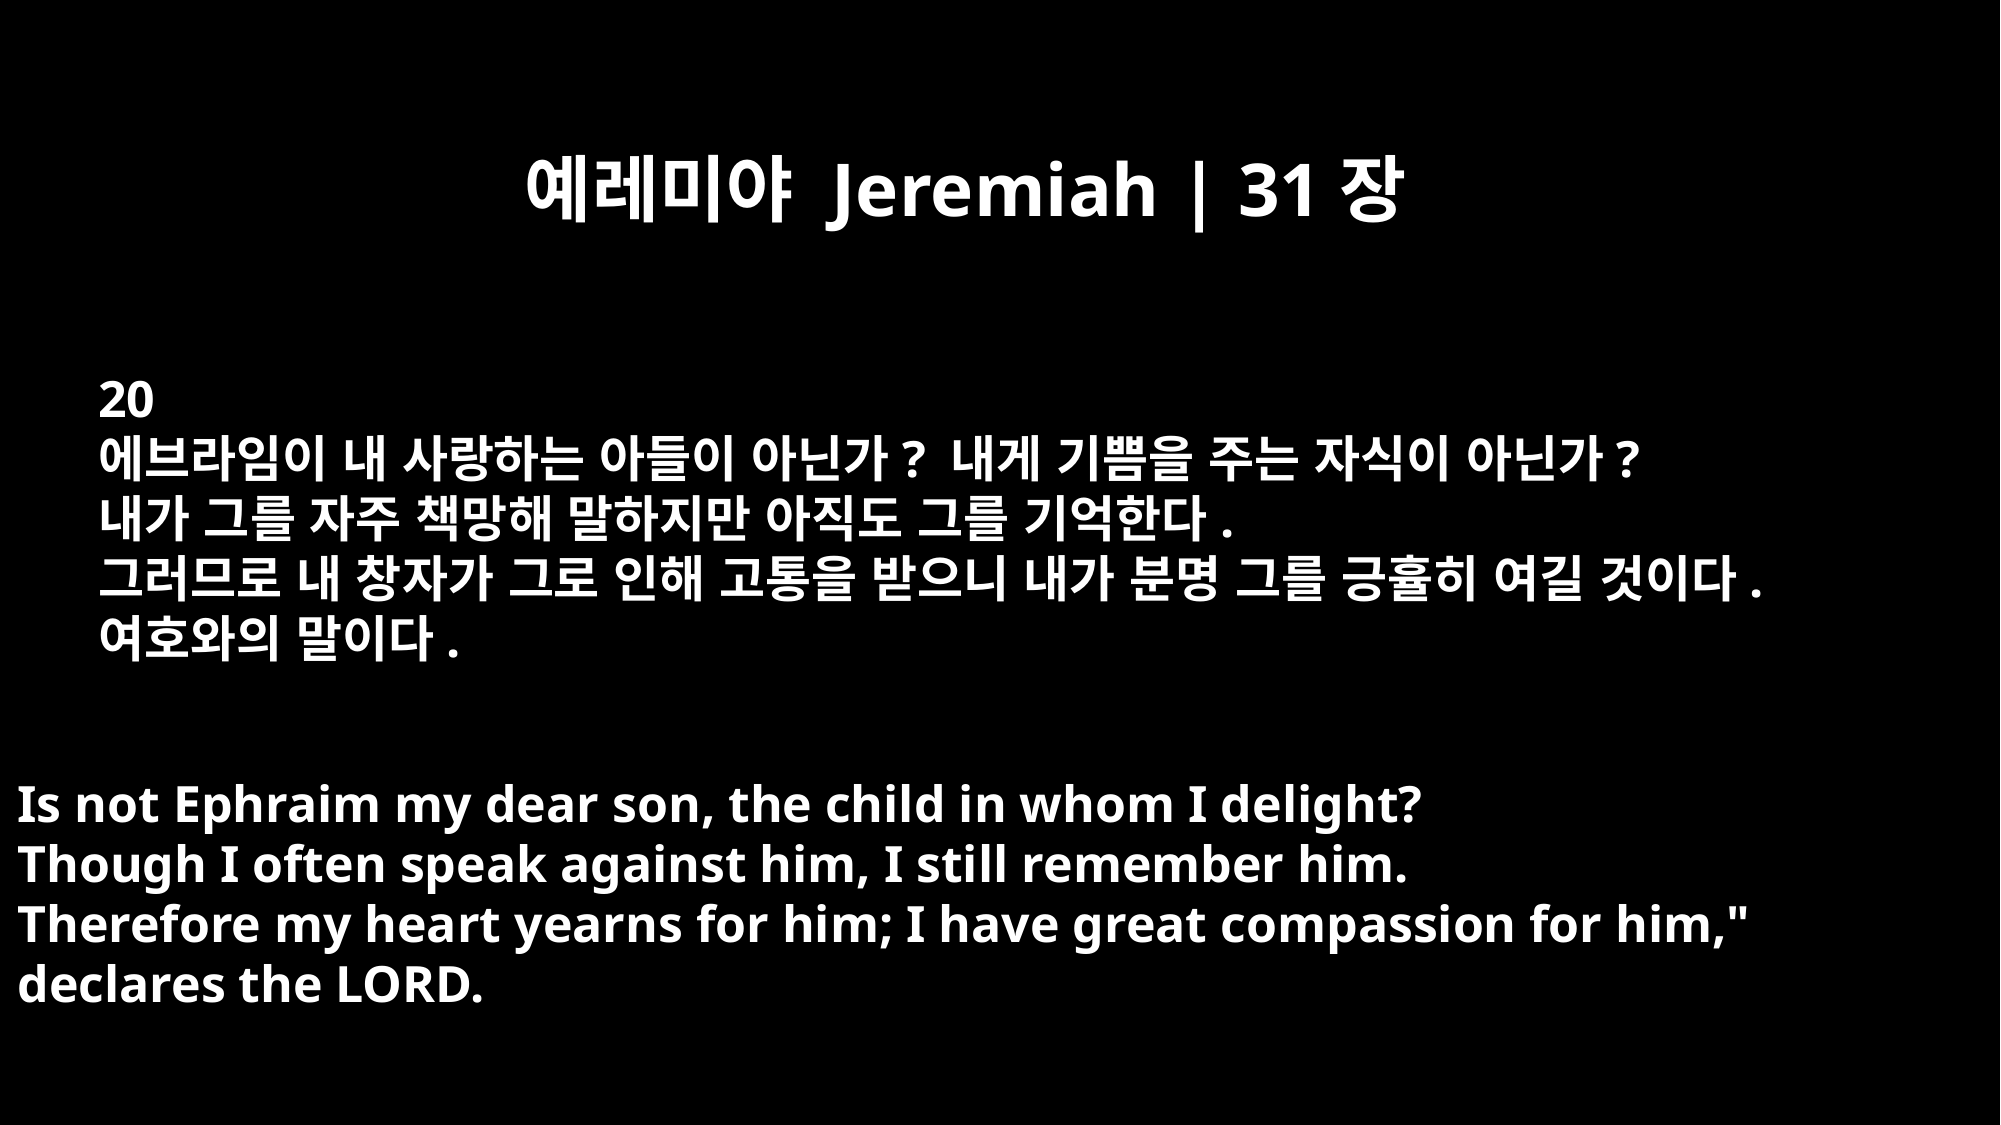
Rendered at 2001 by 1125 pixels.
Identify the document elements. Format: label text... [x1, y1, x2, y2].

text_box Is not Ephraim my dear son, the child in whom I delight? Though I often speak against him, I still remember him. Therefore my heart yearns for him; I have great compassion for him," declares the LORD. [2, 764, 1766, 1020]
text_box 20 에브라임이 내 사랑하는 아들이 아닌가? 내게 기쁨을 주는 자식이 아닌가? 내가 그를 자주 책망해 말하지만 아직도 그를 기억한다. 그러므로 내 창자가 그로 인해 고통을 받으니 내가 분명 그를 긍휼히 여길 것이다. 여호와의 말이다. [83, 359, 1780, 675]
text_box 예레미야 Jeremiah | 31장 [510, 136, 1422, 239]
